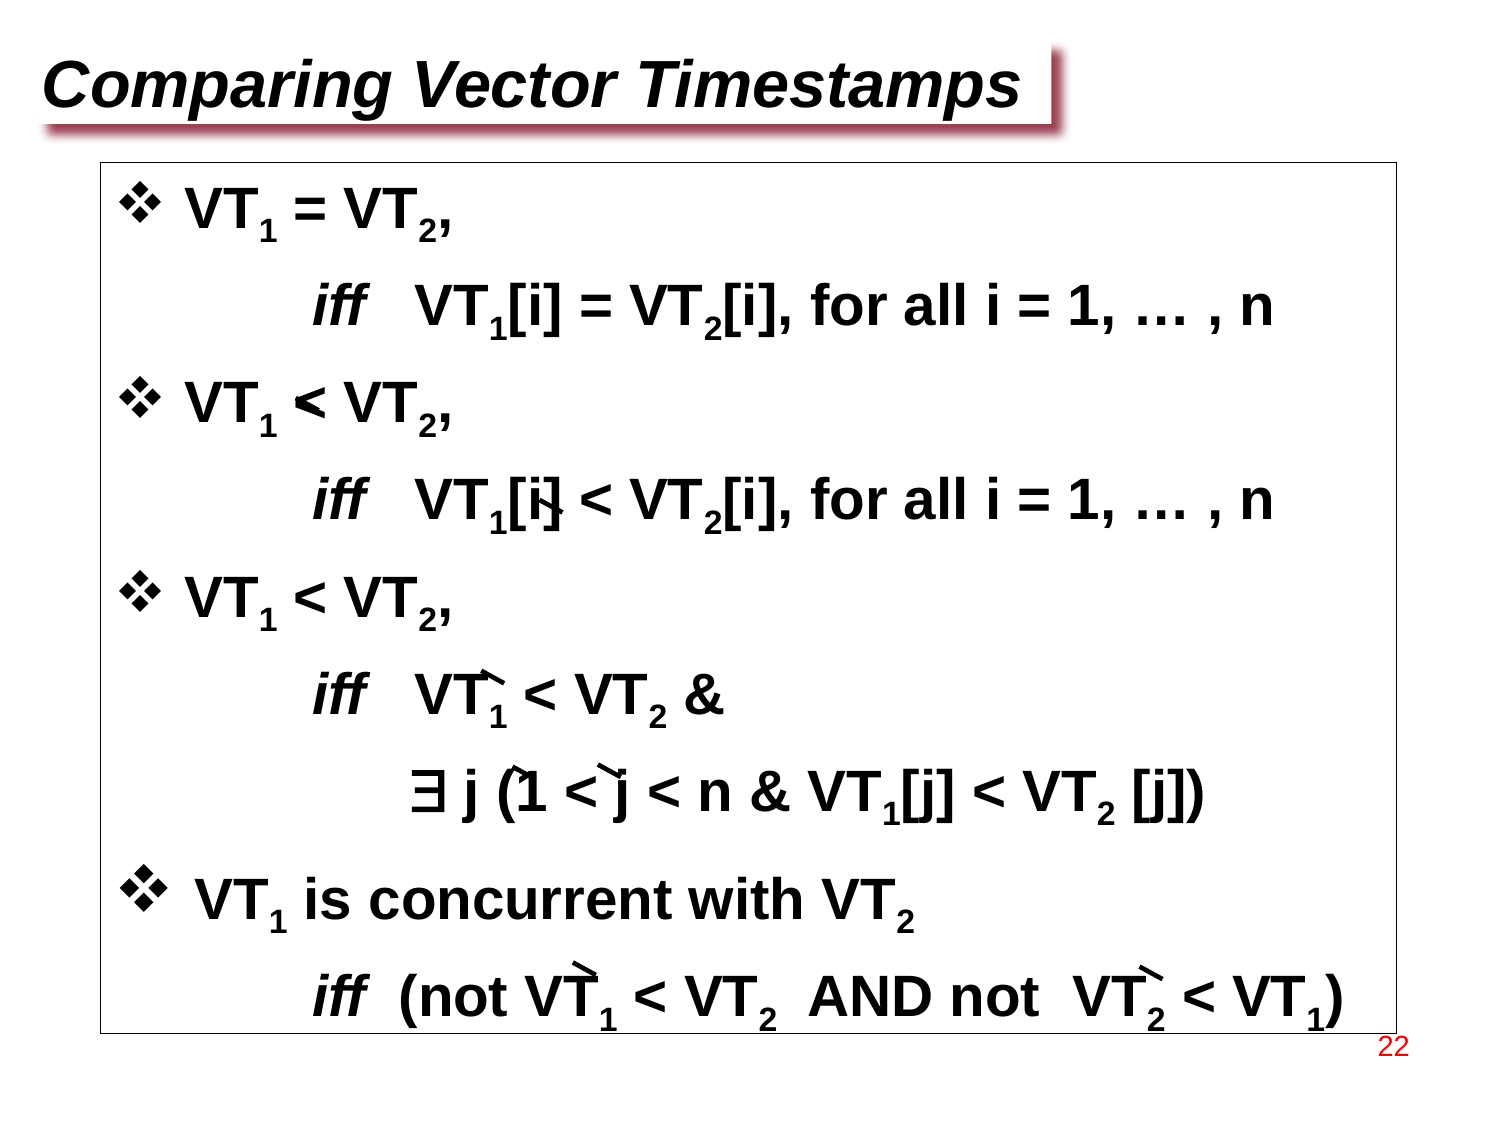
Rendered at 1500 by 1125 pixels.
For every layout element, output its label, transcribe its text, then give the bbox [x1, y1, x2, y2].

list VT1 = VT2, iff VT1[i] = VT2[i], for all i = 1, … , n VT1 < VT2, iff VT1[i] < VT2[i], for all i = 1, … , n VT1 < VT2, iff VT1 < VT2 &  j (1 < j < n & VT1[j] < VT2 [j]) VT1 is concurrent with VT2 iff (not VT1 < VT2 AND not VT2 < VT1) [99, 162, 1397, 1034]
slide_number 22 [1362, 1023, 1449, 1102]
title Comparing Vector Timestamps [34, 37, 1053, 125]
